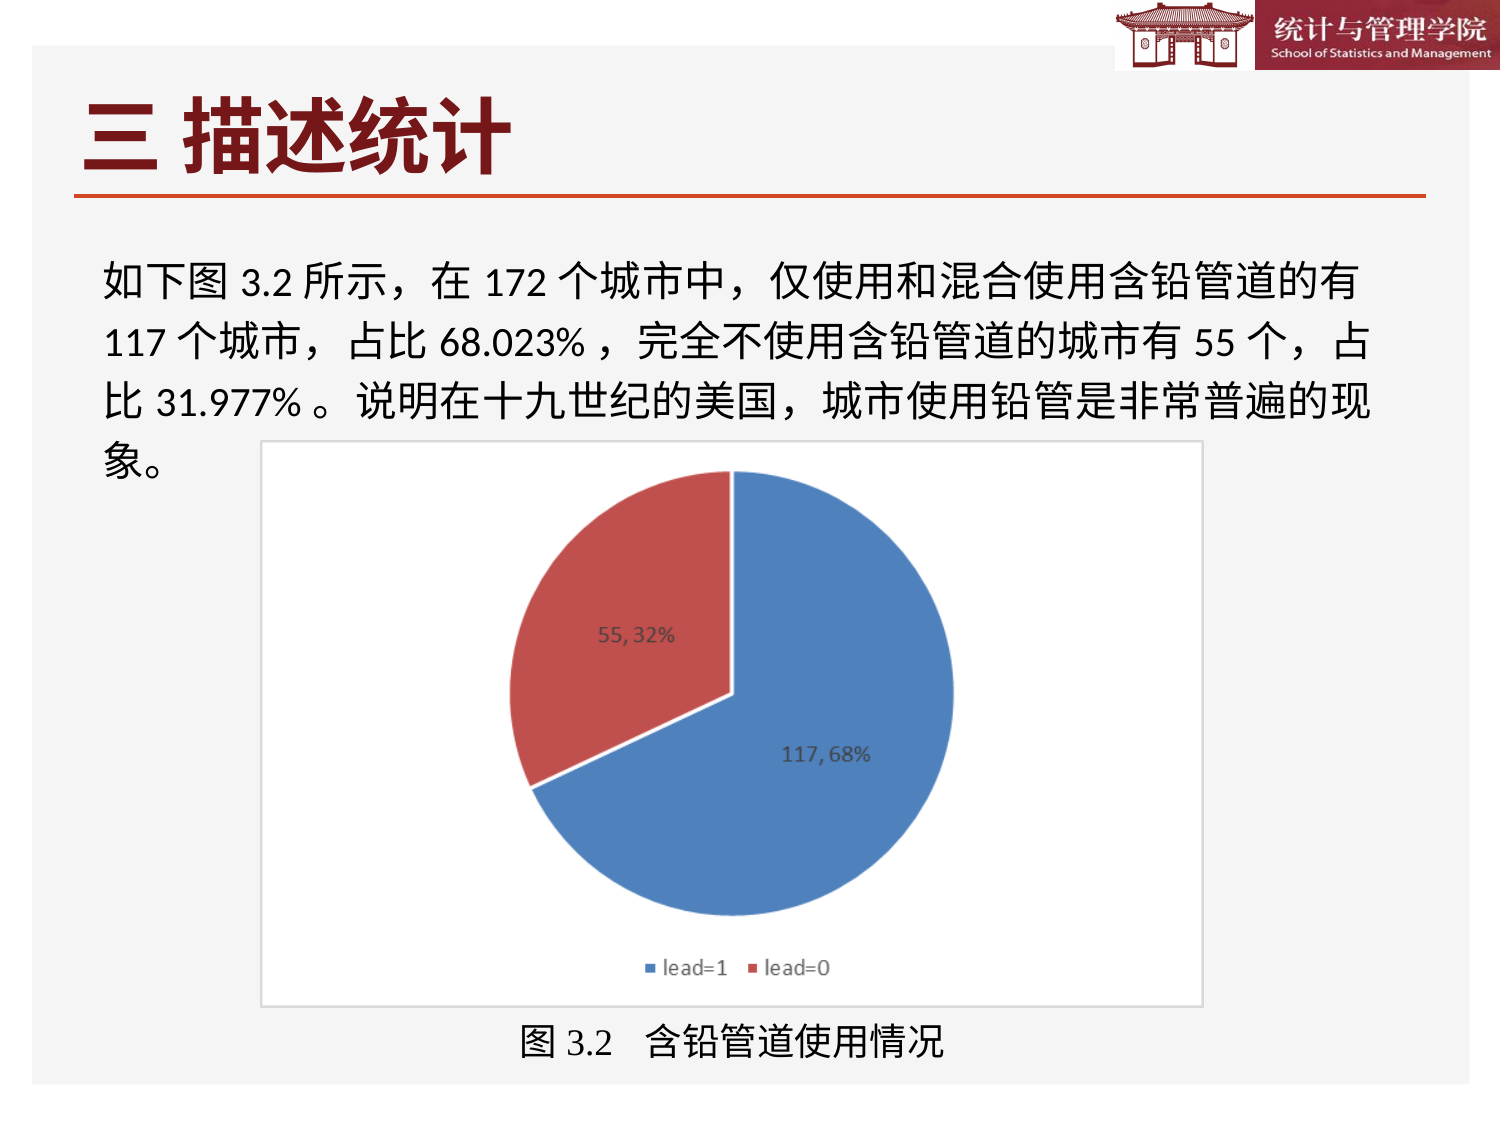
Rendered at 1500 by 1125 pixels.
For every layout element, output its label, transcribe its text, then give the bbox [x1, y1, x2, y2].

list 如下图3.2所示，在172个城市中，仅使用和混合使用含铅管道的有117个城市，占比68.023%，完全不使用含铅管道的城市有55个，占比31.977%。说明在十九世纪的美国，城市使用铅管是非常普遍的现象。 [87, 237, 1388, 424]
picture [1115, 0, 1500, 71]
title 三 描述统计 [64, 73, 1204, 192]
text_box 图3.2 含铅管道使用情况 [504, 1010, 960, 1071]
picture [260, 440, 1204, 1008]
